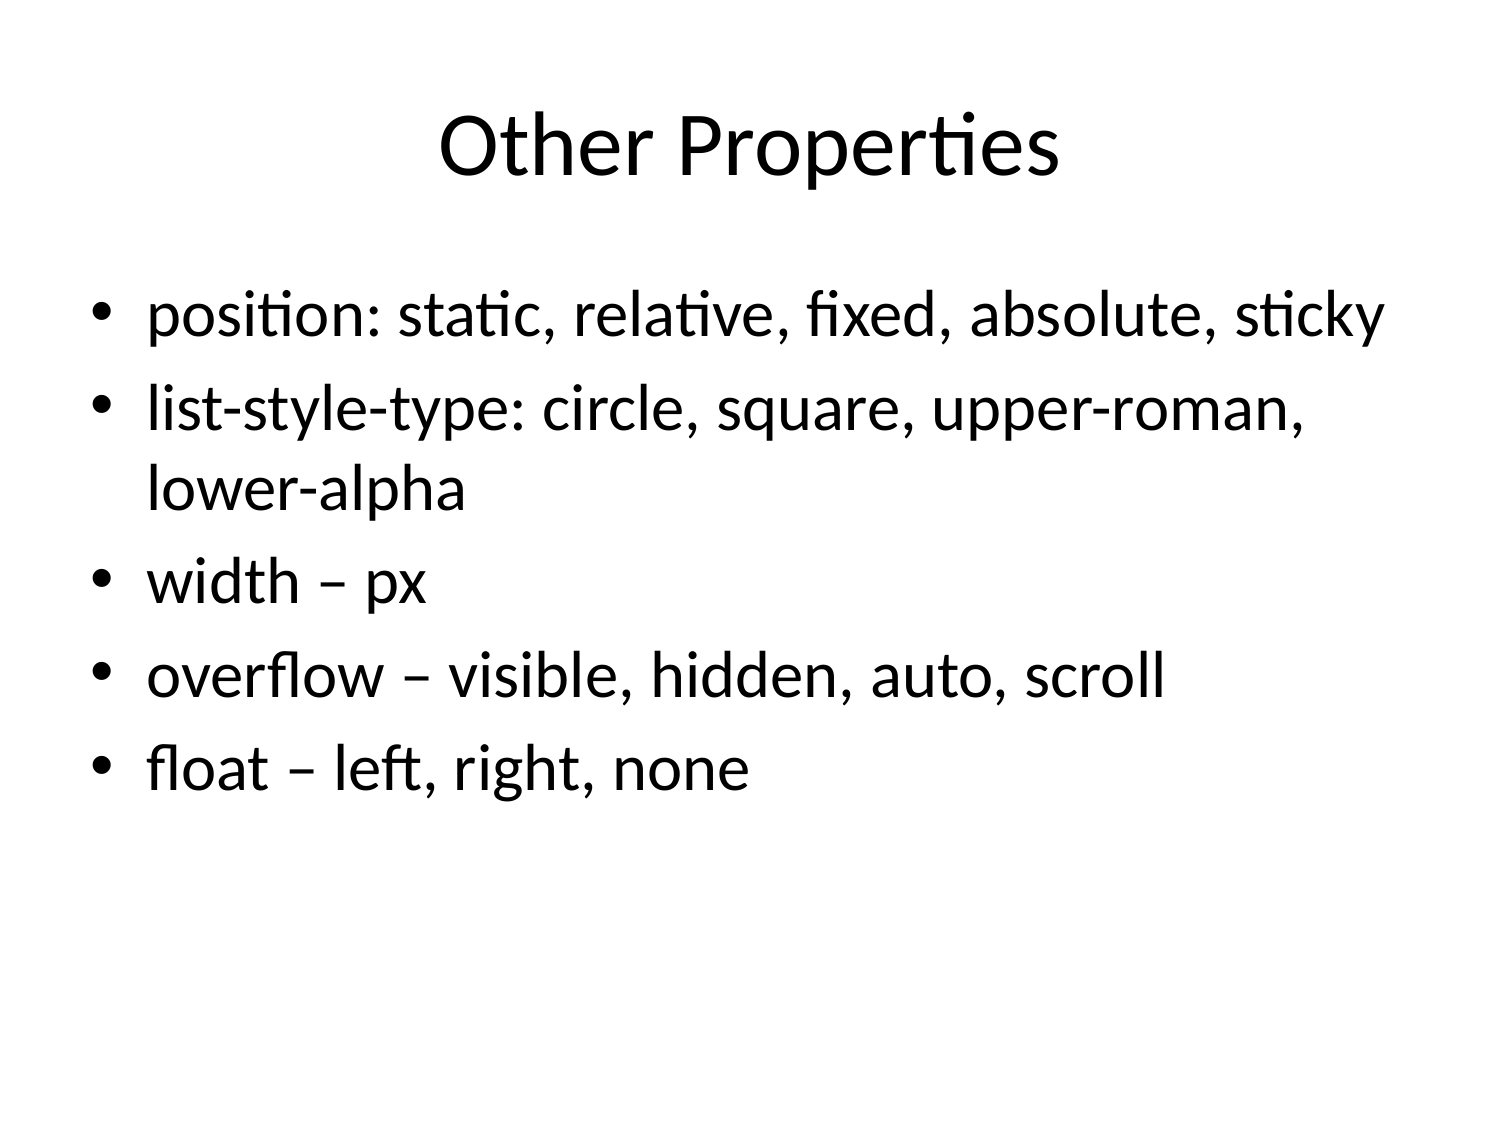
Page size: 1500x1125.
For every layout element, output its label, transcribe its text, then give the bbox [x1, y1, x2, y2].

title Other Properties [75, 45, 1425, 233]
list position: static, relative, fixed, absolute, sticky list-style-type: circle, square, upper-roman, lower-alpha width – px overflow – visible, hidden, auto, scroll float – left, right, none [75, 262, 1425, 1005]
